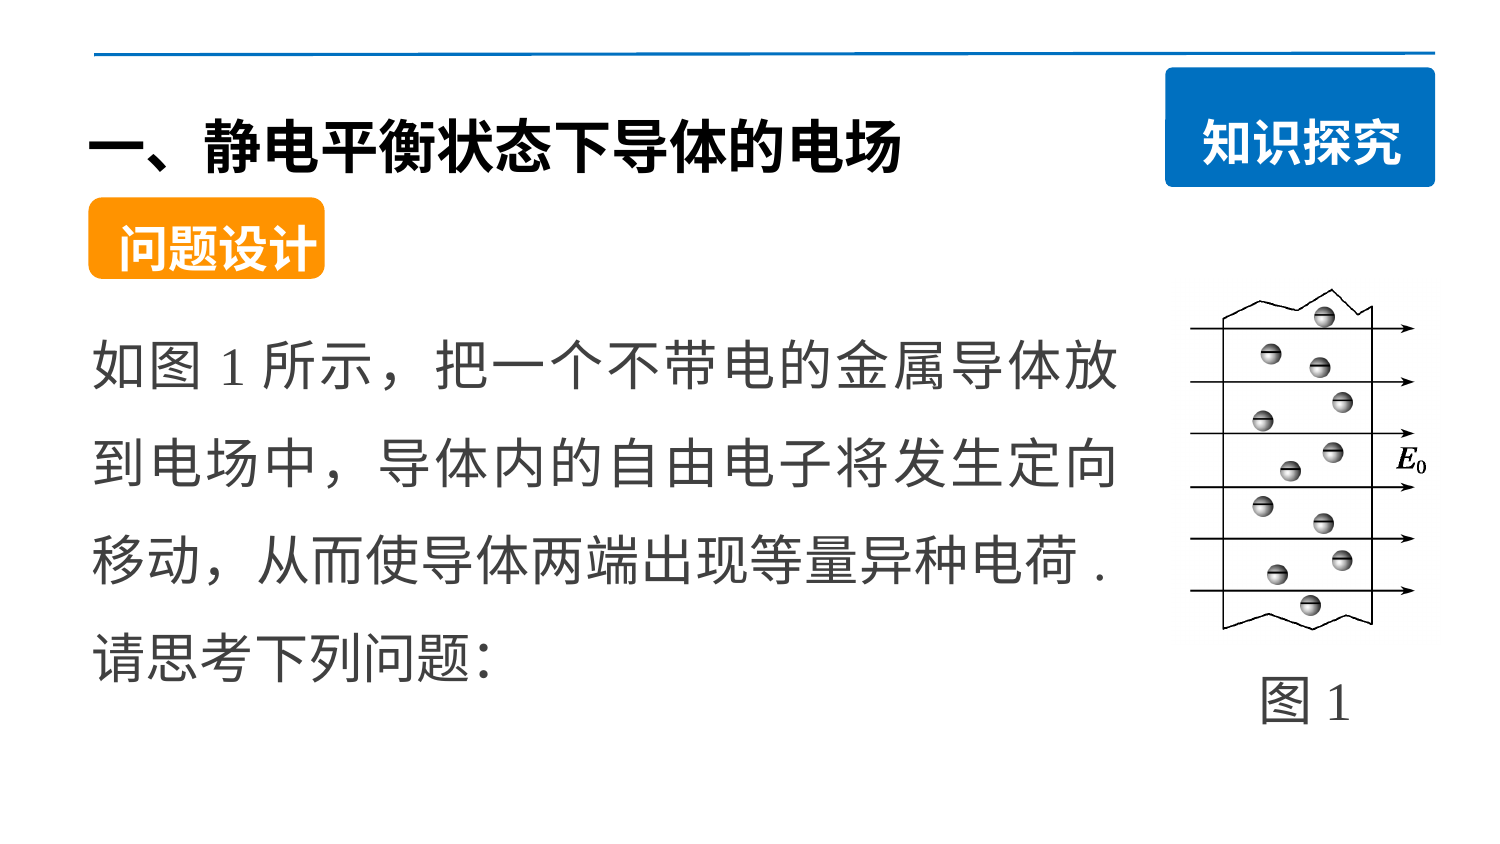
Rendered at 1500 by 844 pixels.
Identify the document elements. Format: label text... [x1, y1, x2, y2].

picture [1171, 278, 1441, 646]
text_box 知识探究 [1187, 73, 1418, 179]
text_box 问题设计 [86, 195, 327, 281]
text_box 图1 [1243, 658, 1368, 739]
text_box 一、静电平衡状态下导体的电场 [72, 67, 990, 188]
text_box 如图1所示，把一个不带电的金属导体放到电场中，导体内的自由电子将发生定向移动，从而使导体两端出现等量异种电荷.请思考下列问题： [76, 291, 1135, 697]
text_box [1163, 65, 1438, 190]
